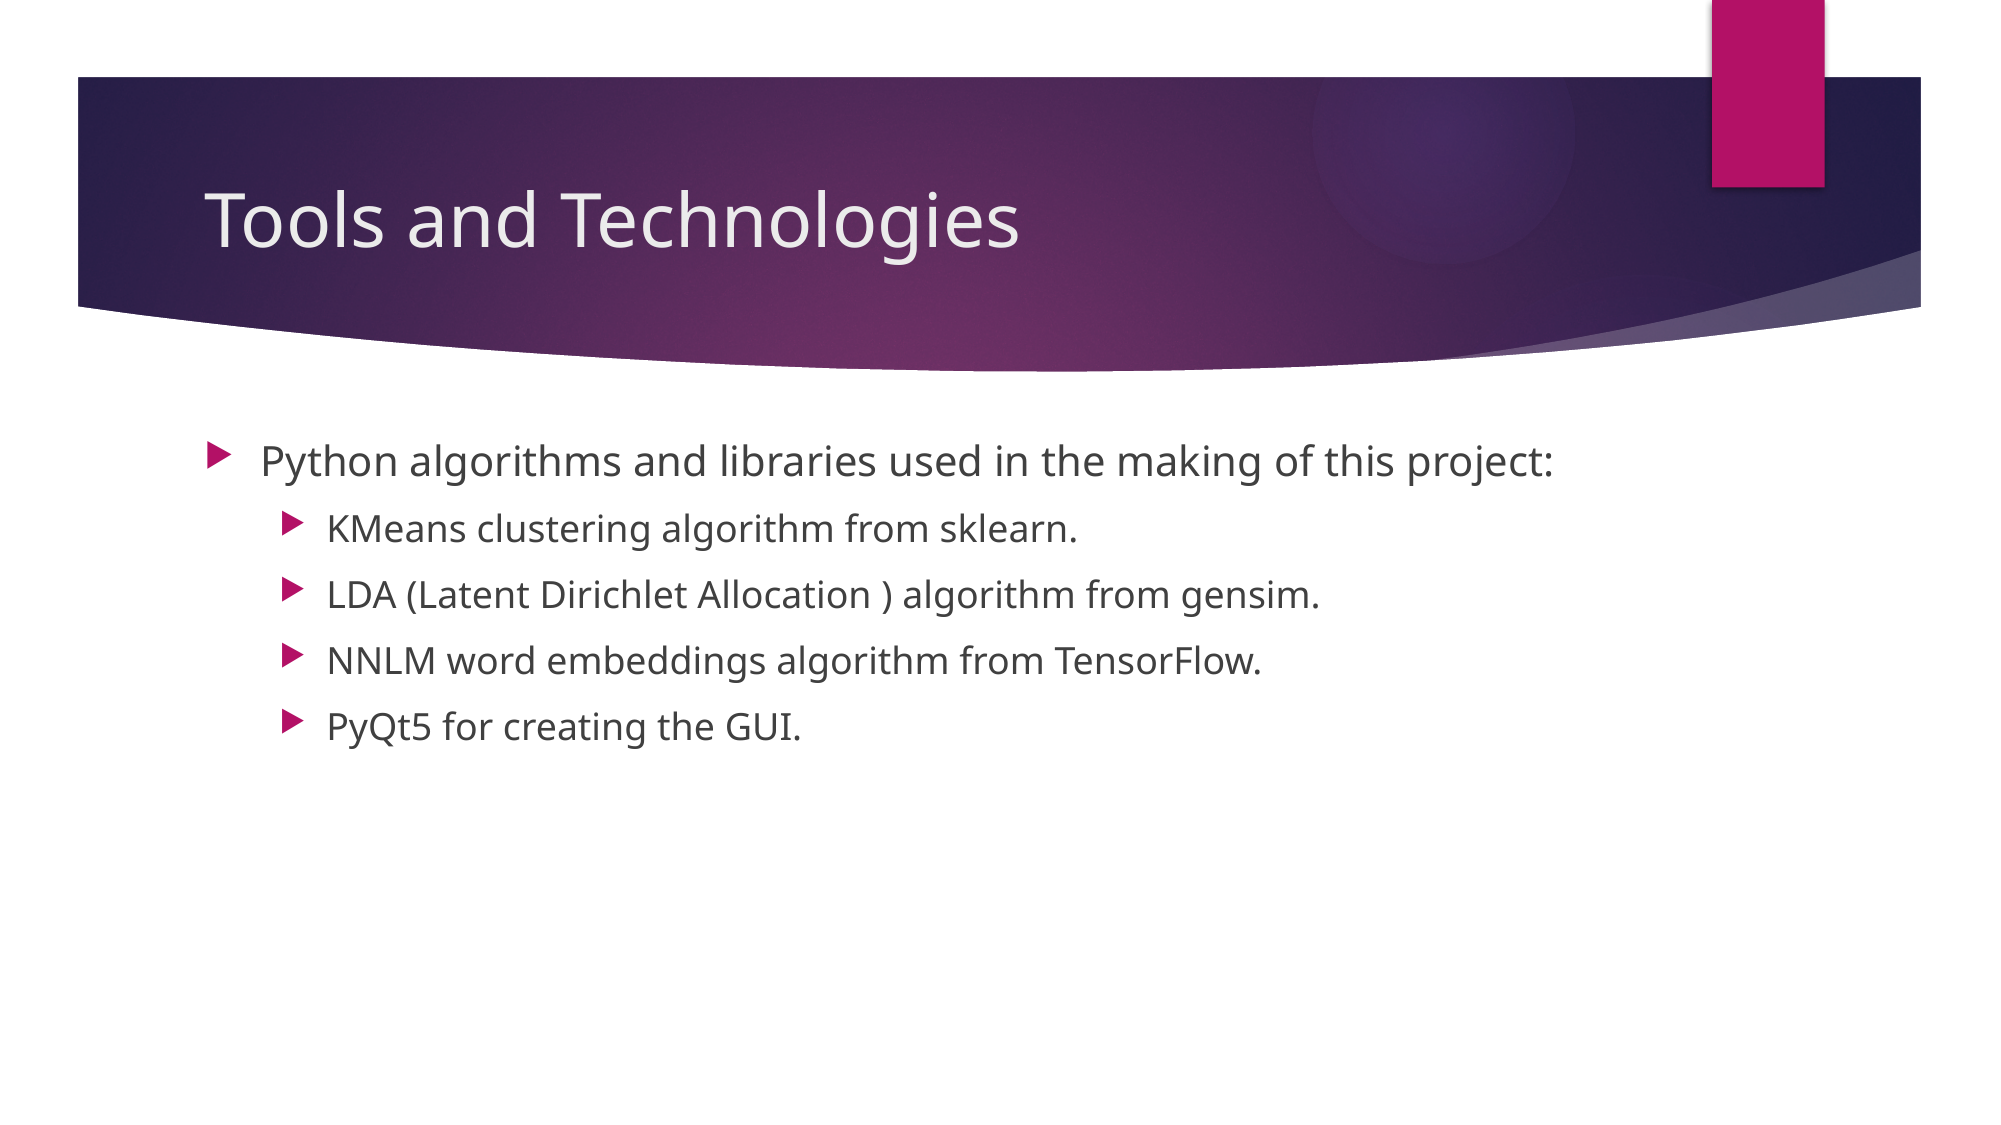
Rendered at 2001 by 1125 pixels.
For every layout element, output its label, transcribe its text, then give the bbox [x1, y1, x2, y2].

list Python algorithms and libraries used in the making of this project: KMeans clustering algorithm from sklearn. LDA (Latent Dirichlet Allocation ) algorithm from gensim. NNLM word embeddings algorithm from TensorFlow. PyQt5 for creating the GUI. [189, 427, 1638, 988]
title Tools and Technologies [189, 159, 1627, 276]
